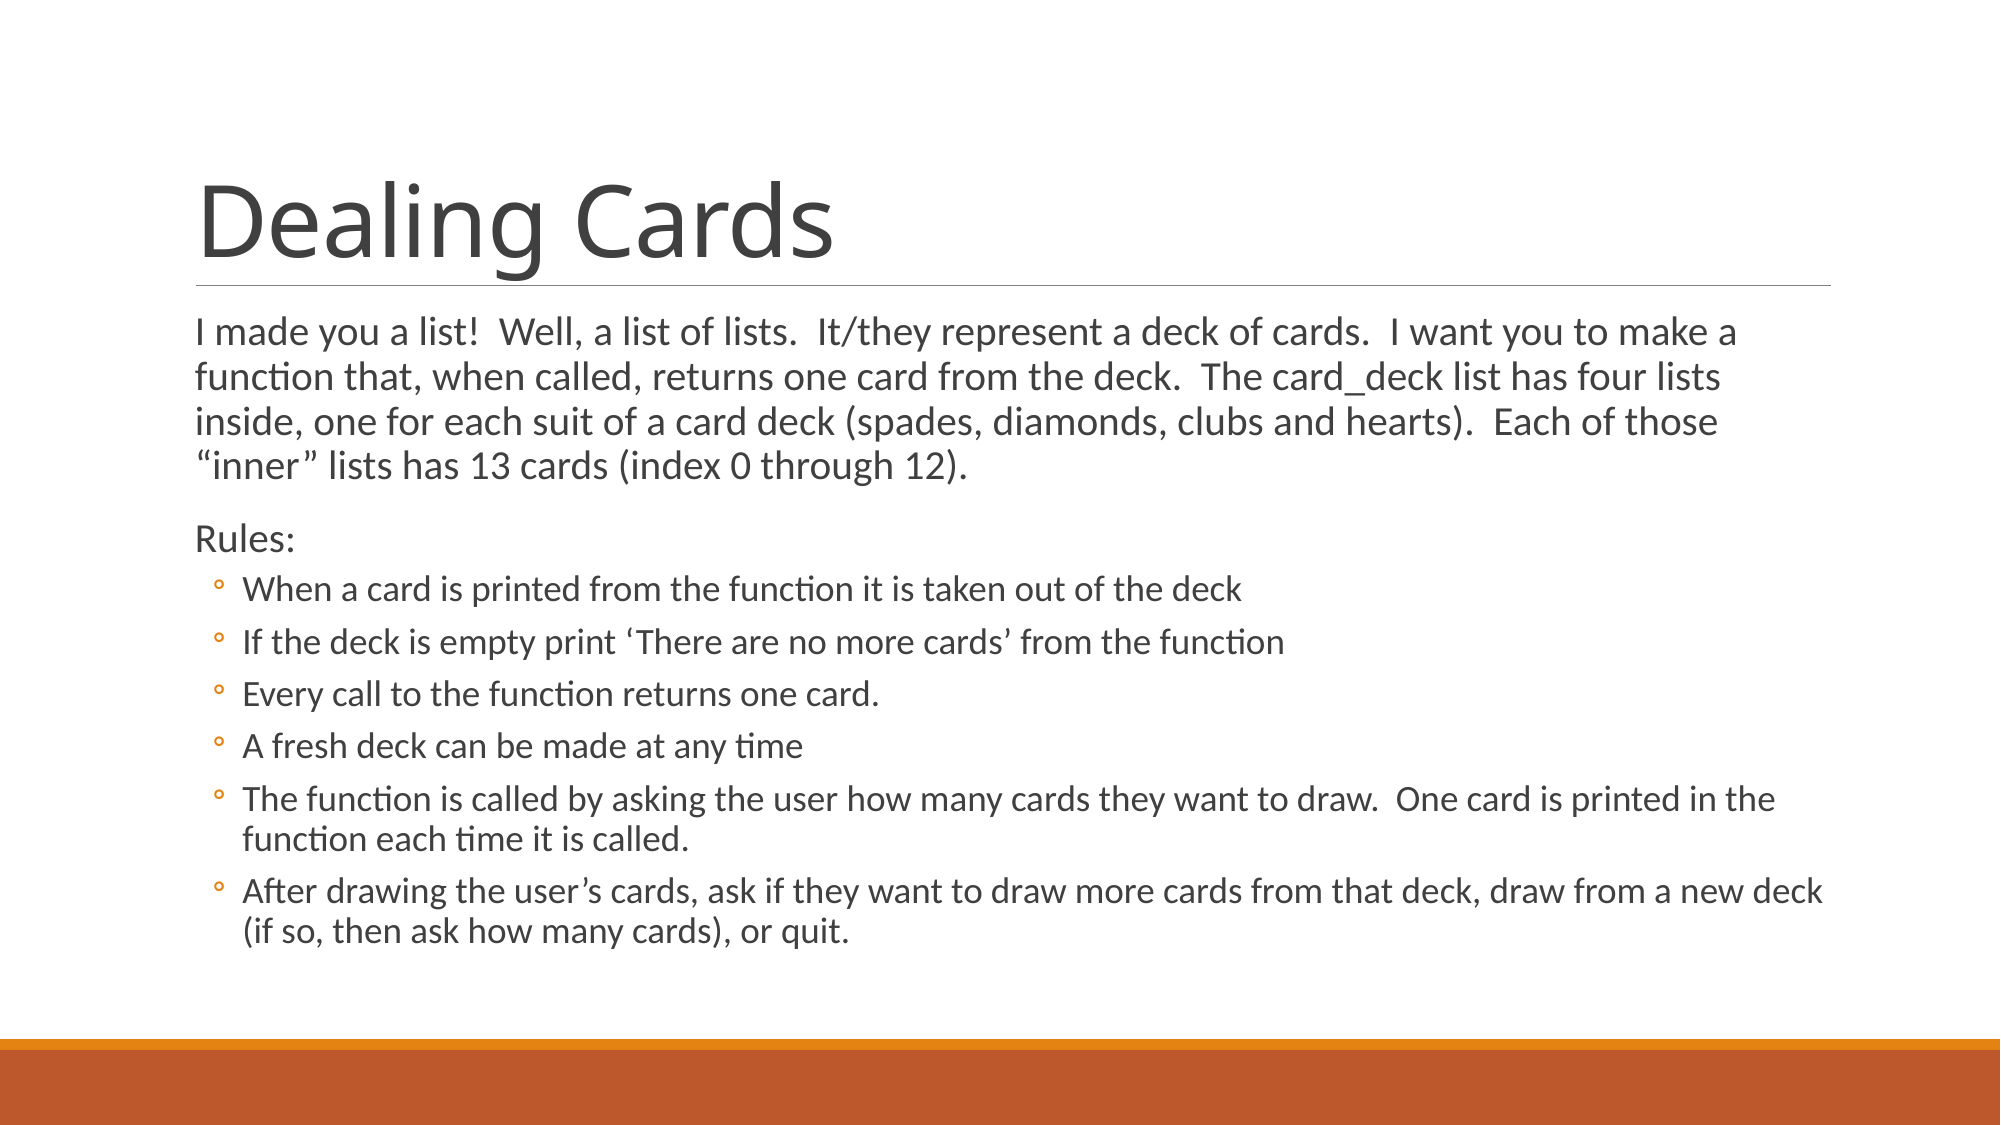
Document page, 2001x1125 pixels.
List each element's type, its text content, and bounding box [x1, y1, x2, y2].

title Dealing Cards [180, 47, 1830, 285]
list I made you a list! Well, a list of lists. It/they represent a deck of cards. I want you to make a function that, when called, returns one card from the deck. The card_deck list has four lists inside, one for each suit of a card deck (spades, diamonds, clubs and hearts). Each of those “inner” lists has 13 cards (index 0 through 12). Rules: When a card is printed from the function it is taken out of the deck If the deck is empty print ‘There are no more cards’ from the function Every call to the function returns one card. A fresh deck can be made at any time The function is called by asking the user how many cards they want to draw. One card is printed in the function each time it is called. After drawing the user’s cards, ask if they want to draw more cards from that deck, draw from a new deck (if so, then ask how many cards), or quit. [180, 302, 1830, 963]
